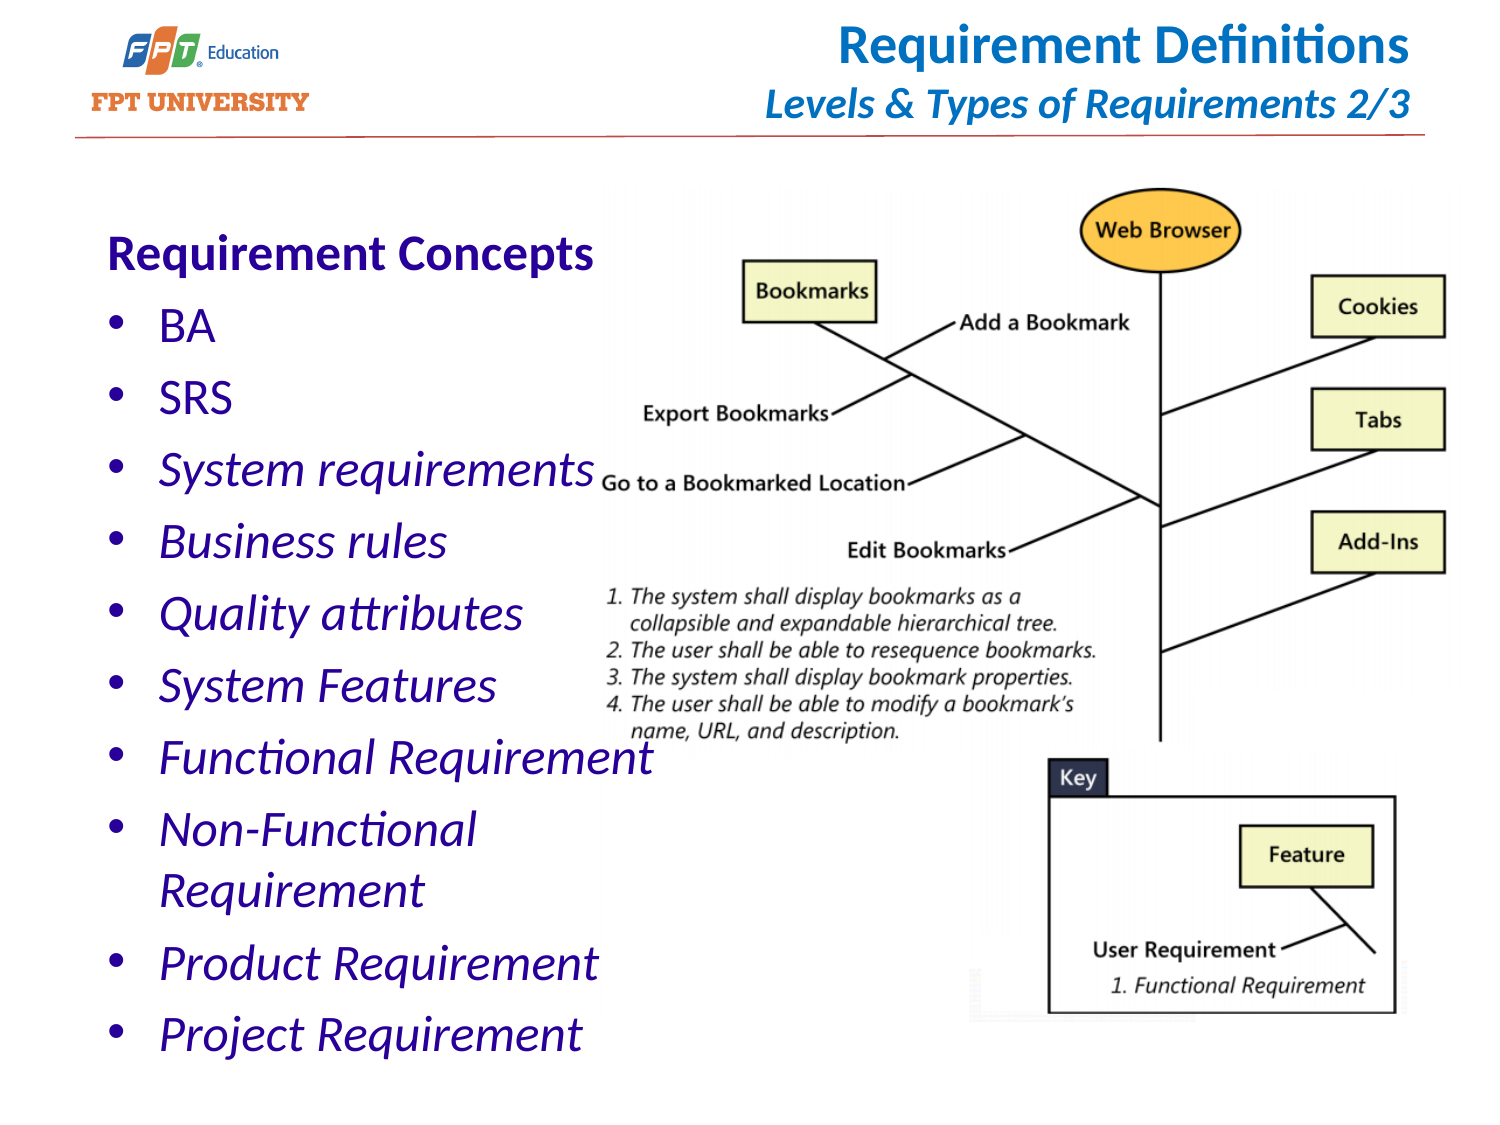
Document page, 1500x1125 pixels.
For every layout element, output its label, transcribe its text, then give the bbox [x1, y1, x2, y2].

picture [77, 2, 315, 133]
list Requirement Concepts BA SRS System requirements Business rules Quality attributes System Features Functional Requirement Non-Functional Requirement Product Requirement Project Requirement [92, 212, 681, 1081]
title Requirement Definitions Levels & Types of Requirements 2/3 [315, 0, 1425, 135]
picture [598, 180, 1468, 1022]
